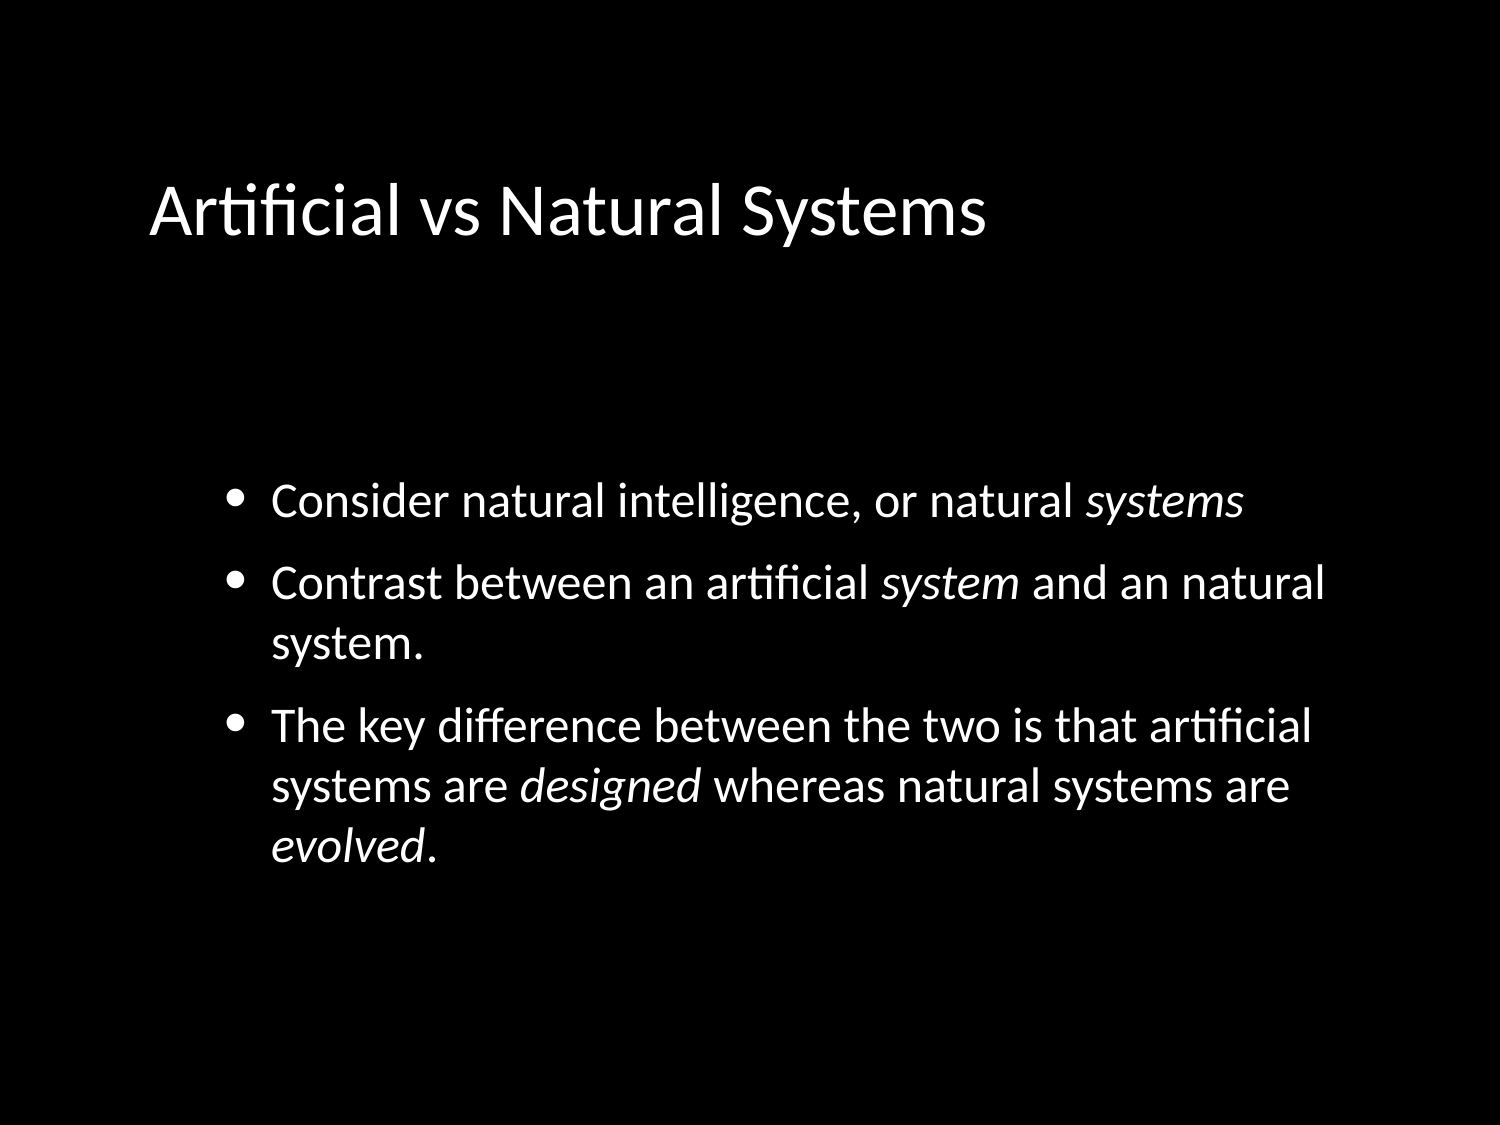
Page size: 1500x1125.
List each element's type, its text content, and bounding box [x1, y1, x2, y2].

title Artificial vs Natural Systems [134, 97, 1367, 314]
list Consider natural intelligence, or natural systems Contrast between an artificial system and an natural system. The key difference between the two is that artificial systems are designed whereas natural systems are evolved. [134, 338, 1367, 1001]
